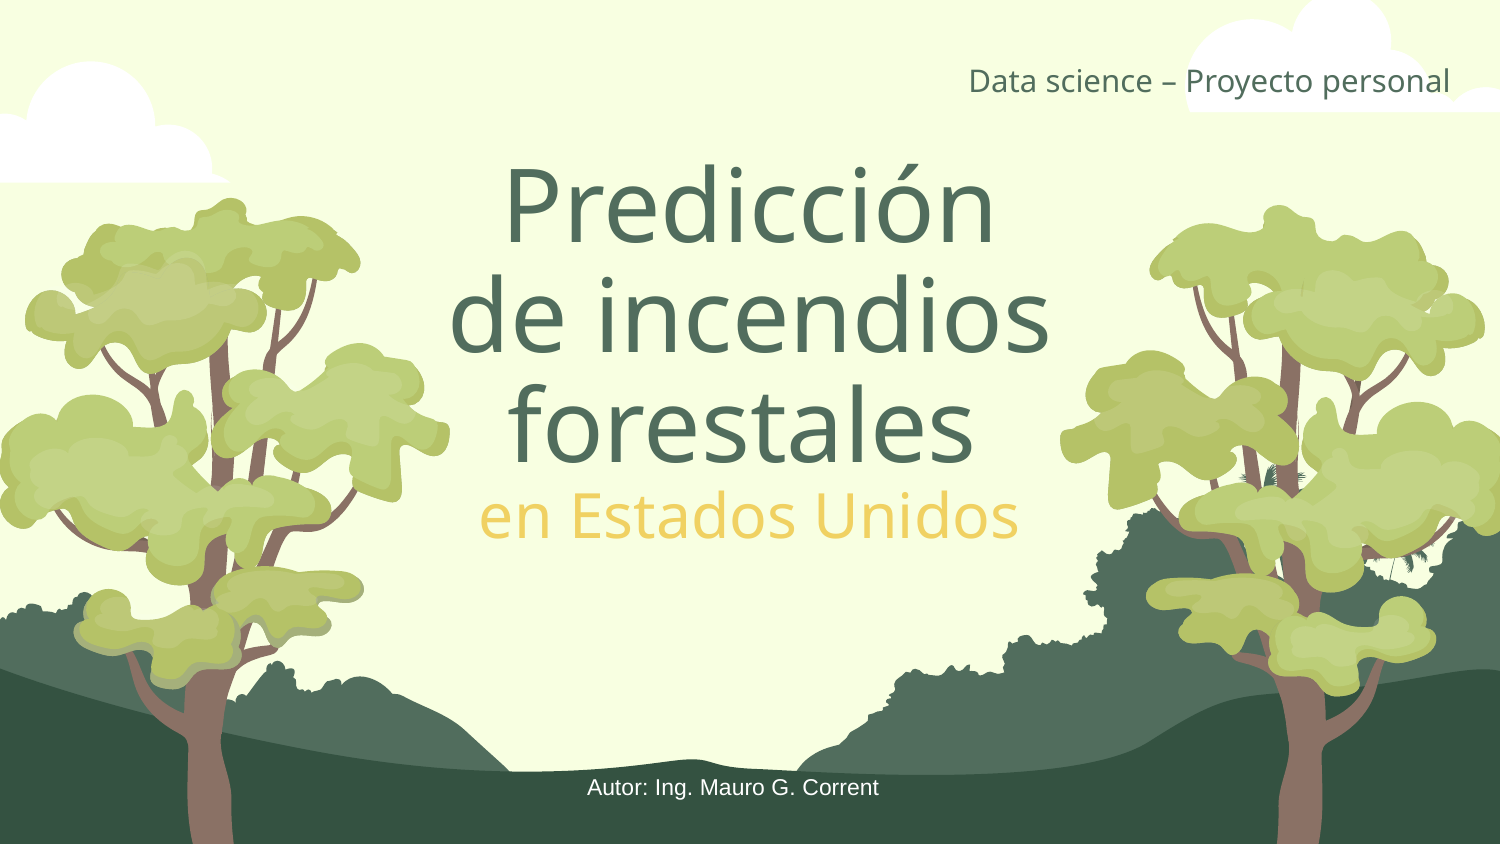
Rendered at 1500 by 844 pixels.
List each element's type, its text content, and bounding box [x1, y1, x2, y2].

title Data science – Proyecto personal [820, 51, 1466, 95]
title Predicción de incendios forestales en Estados Unidos [421, 139, 1079, 368]
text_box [0, 197, 451, 844]
subtitle Autor: Ing. Mauro G. Corrent [455, 757, 1054, 837]
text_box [1059, 204, 1500, 844]
